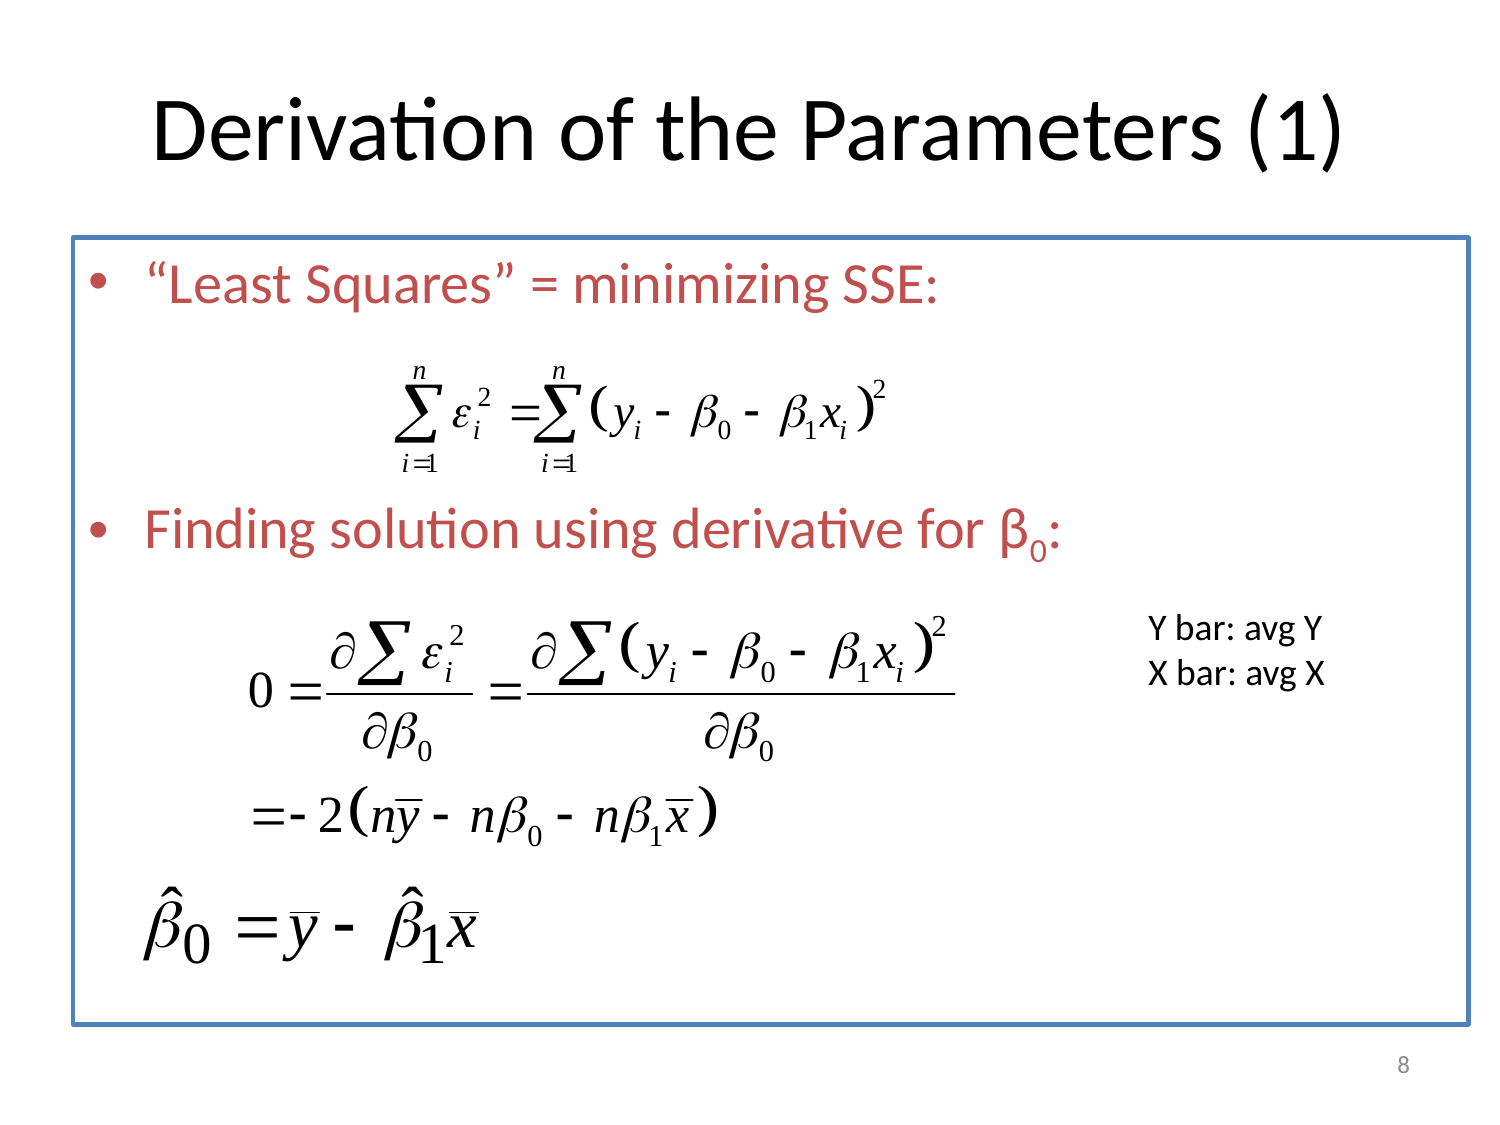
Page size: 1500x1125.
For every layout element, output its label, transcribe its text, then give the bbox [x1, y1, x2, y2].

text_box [137, 882, 484, 971]
list “Least Squares” = minimizing SSE: Finding solution using derivative for β0: [71, 235, 1471, 1027]
text_box Y bar: avg Y X bar: avg X [1133, 595, 1432, 701]
slide_number 8 [1074, 1027, 1425, 1103]
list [240, 601, 967, 863]
title Derivation of the Parameters (1) [75, 30, 1425, 218]
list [387, 348, 901, 484]
